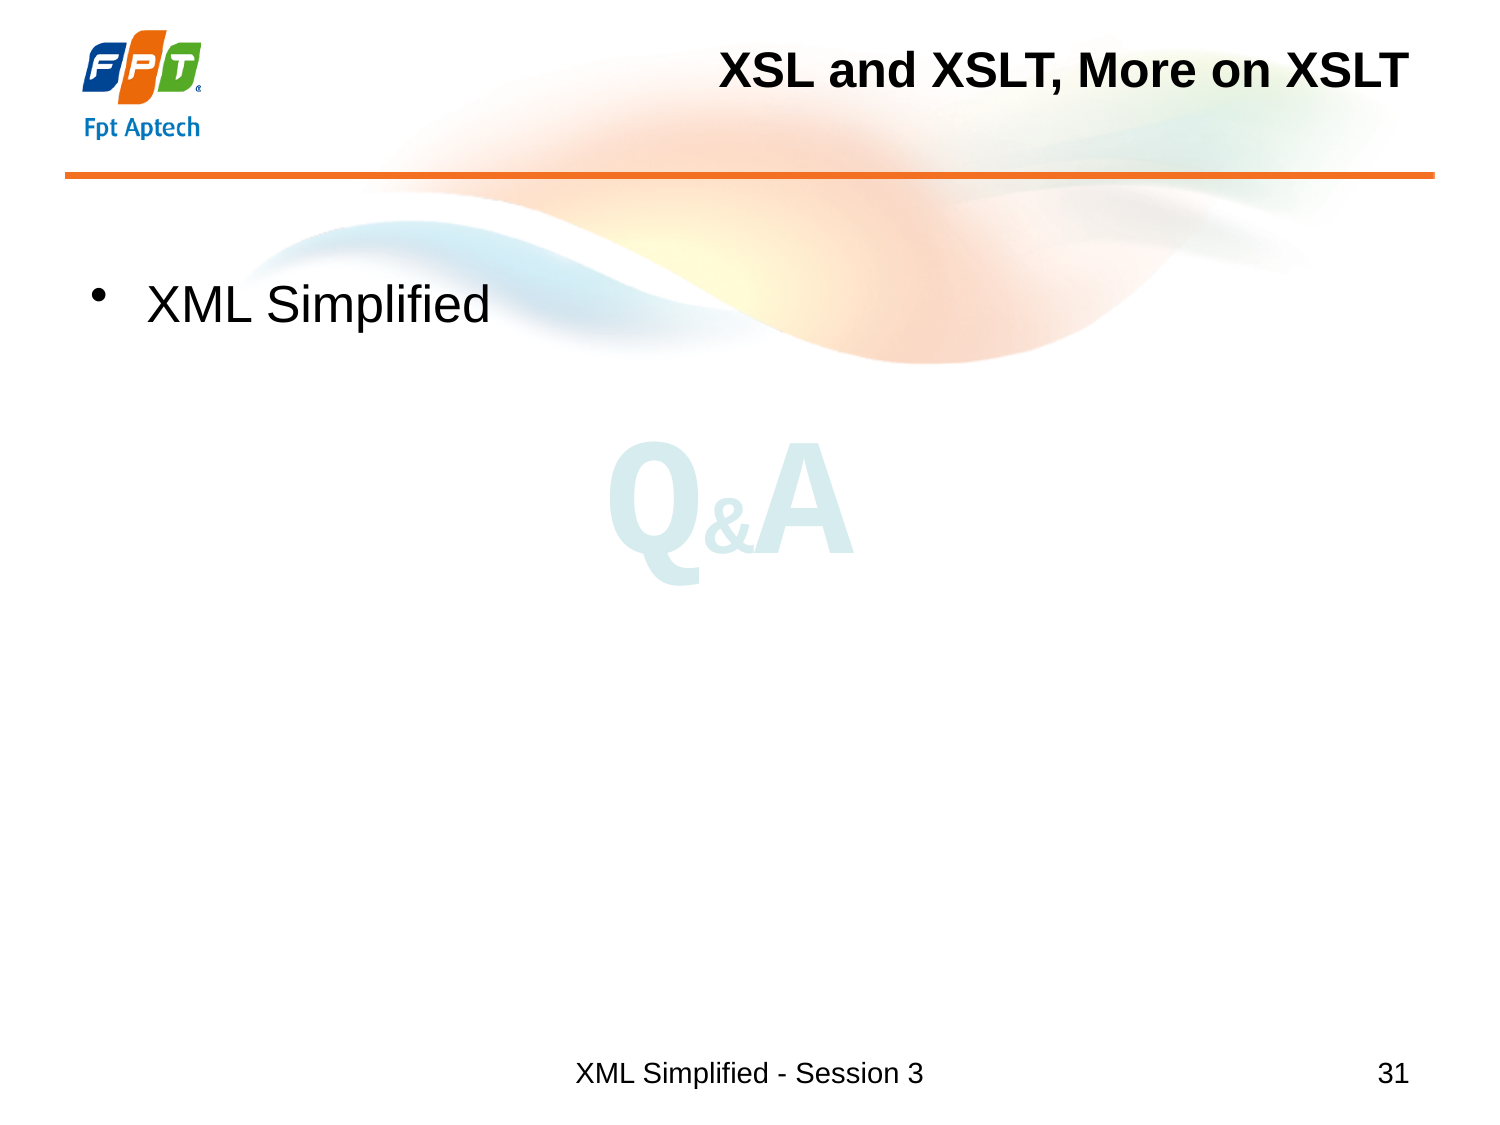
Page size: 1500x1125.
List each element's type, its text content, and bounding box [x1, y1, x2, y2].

footer XML Simplified - Session 3 [512, 1046, 988, 1125]
title XSL and XSLT, More on XSLT [262, 24, 1425, 161]
list XML Simplified [75, 262, 1425, 1005]
picture [65, 0, 1435, 262]
text_box Q&A [513, 378, 946, 594]
slide_number 31 [1074, 1046, 1426, 1125]
picture [75, 23, 207, 145]
